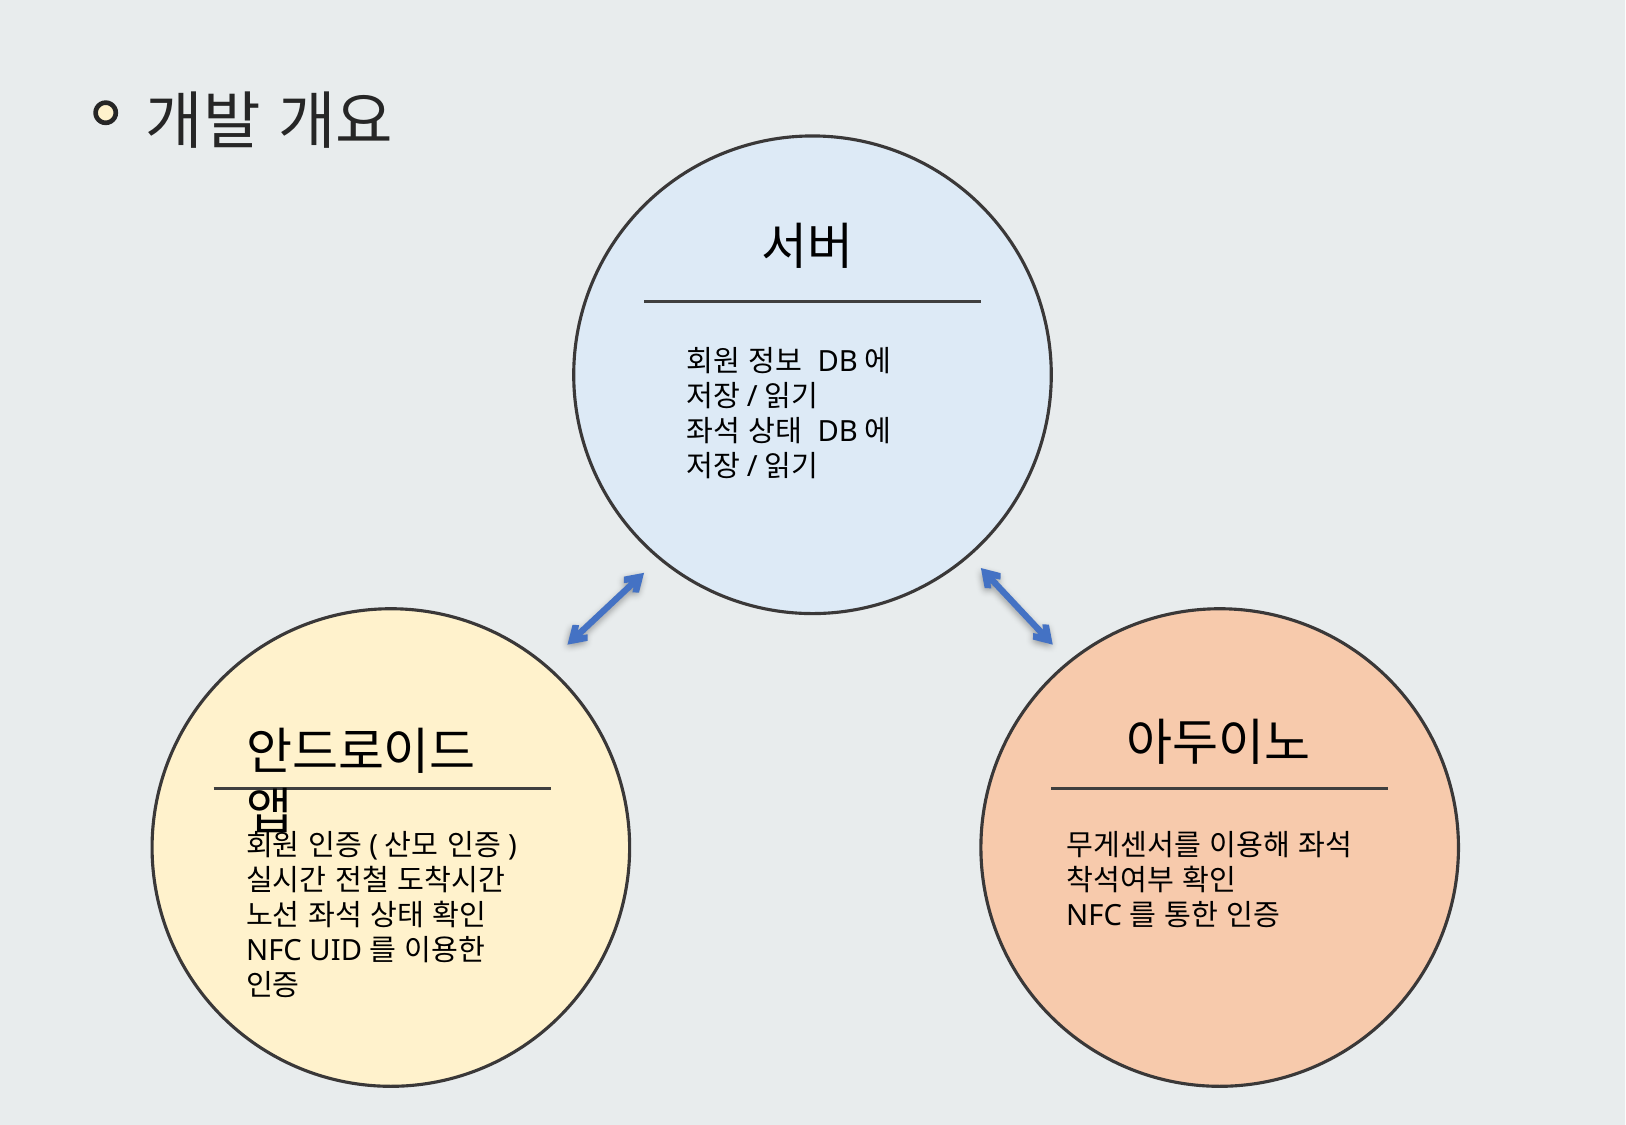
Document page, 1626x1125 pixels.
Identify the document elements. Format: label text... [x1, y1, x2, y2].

text_box 회원 인증(산모 인증) 실시간 전철 도착시간 노선 좌석 상태 확인 NFC UID를 이용한 인증 [231, 811, 552, 964]
text_box [573, 135, 1052, 614]
text_box [152, 608, 630, 1087]
text_box 개발 개요 [130, 73, 434, 152]
text_box 서버 [746, 199, 879, 276]
text_box [980, 608, 1459, 1087]
text_box 안드로이드 앱 [231, 704, 551, 767]
picture [0, 0, 1626, 1125]
text_box 무게센서를 이용해 좌석 착석여부 확인 NFC를 통한 인증 [1051, 811, 1389, 964]
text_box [978, 570, 1056, 643]
text_box [95, 102, 116, 123]
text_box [567, 572, 645, 645]
text_box 아두이노 [1111, 695, 1328, 772]
text_box 회원 정보 DB에 저장/읽기 좌석 상태 DB에 저장/읽기 [670, 327, 954, 480]
